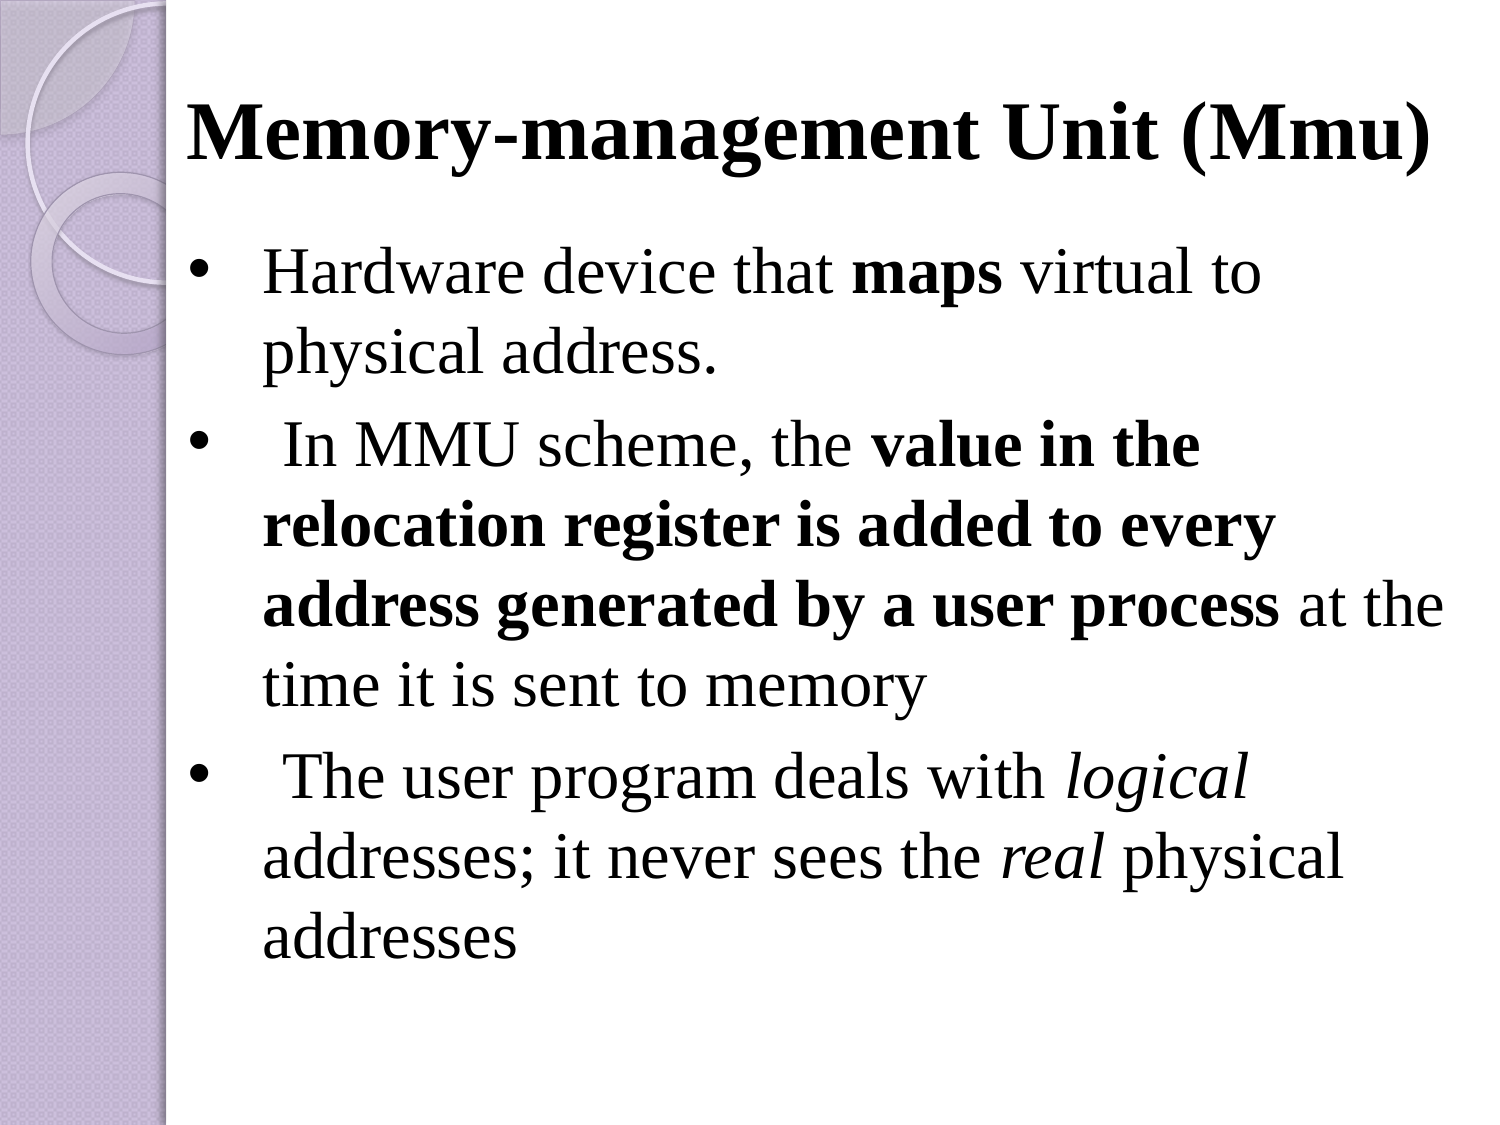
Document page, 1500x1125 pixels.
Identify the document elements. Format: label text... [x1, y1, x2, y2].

title Memory-management Unit (Mmu) [171, 32, 1500, 219]
list Hardware device that maps virtual to physical address. In MMU scheme, the value in the relocation register is added to every address generated by a user process at the time it is sent to memory The user program deals with logical addresses; it never sees the real physical addresses [159, 219, 1500, 1125]
